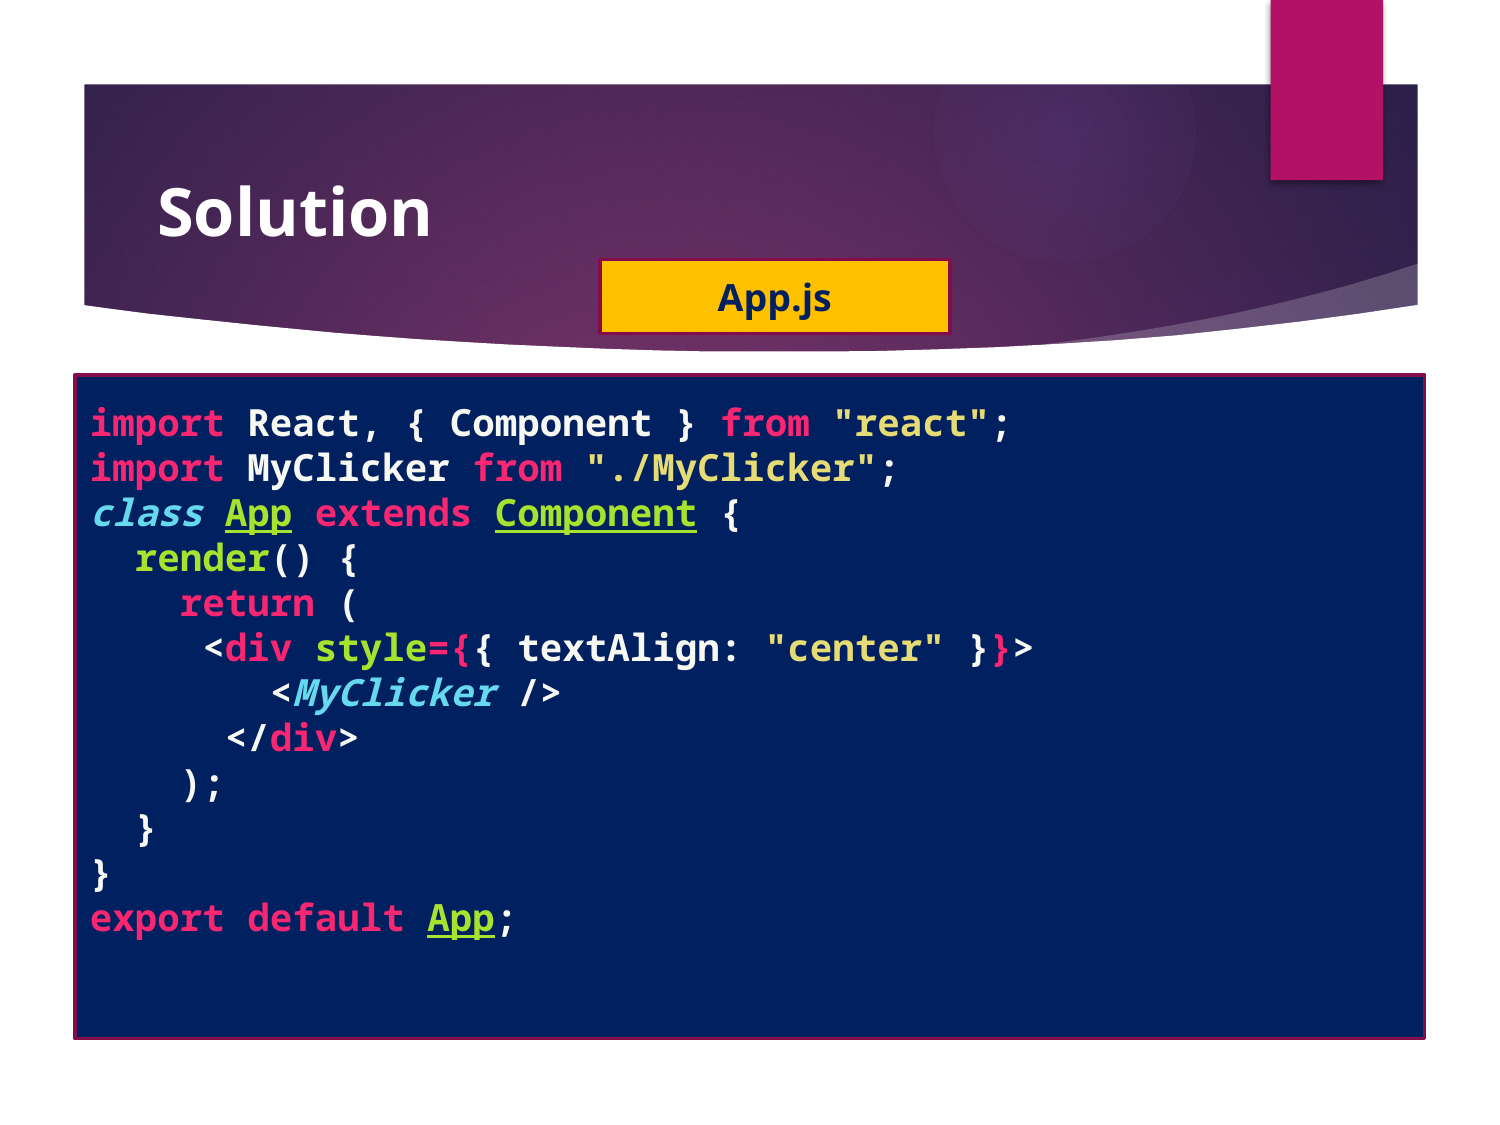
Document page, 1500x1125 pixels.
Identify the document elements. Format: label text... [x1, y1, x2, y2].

text_box Solution [142, 152, 1183, 269]
text_box App.js [598, 269, 952, 335]
text_box import React, { Component } from "react"; import MyClicker from "./MyClicker"; class App extends Component { render() { return ( <div style={{ textAlign: "center" }}> <MyClicker /> </div> ); } } export default App; [73, 373, 1426, 1040]
title [46, 23, 1447, 186]
